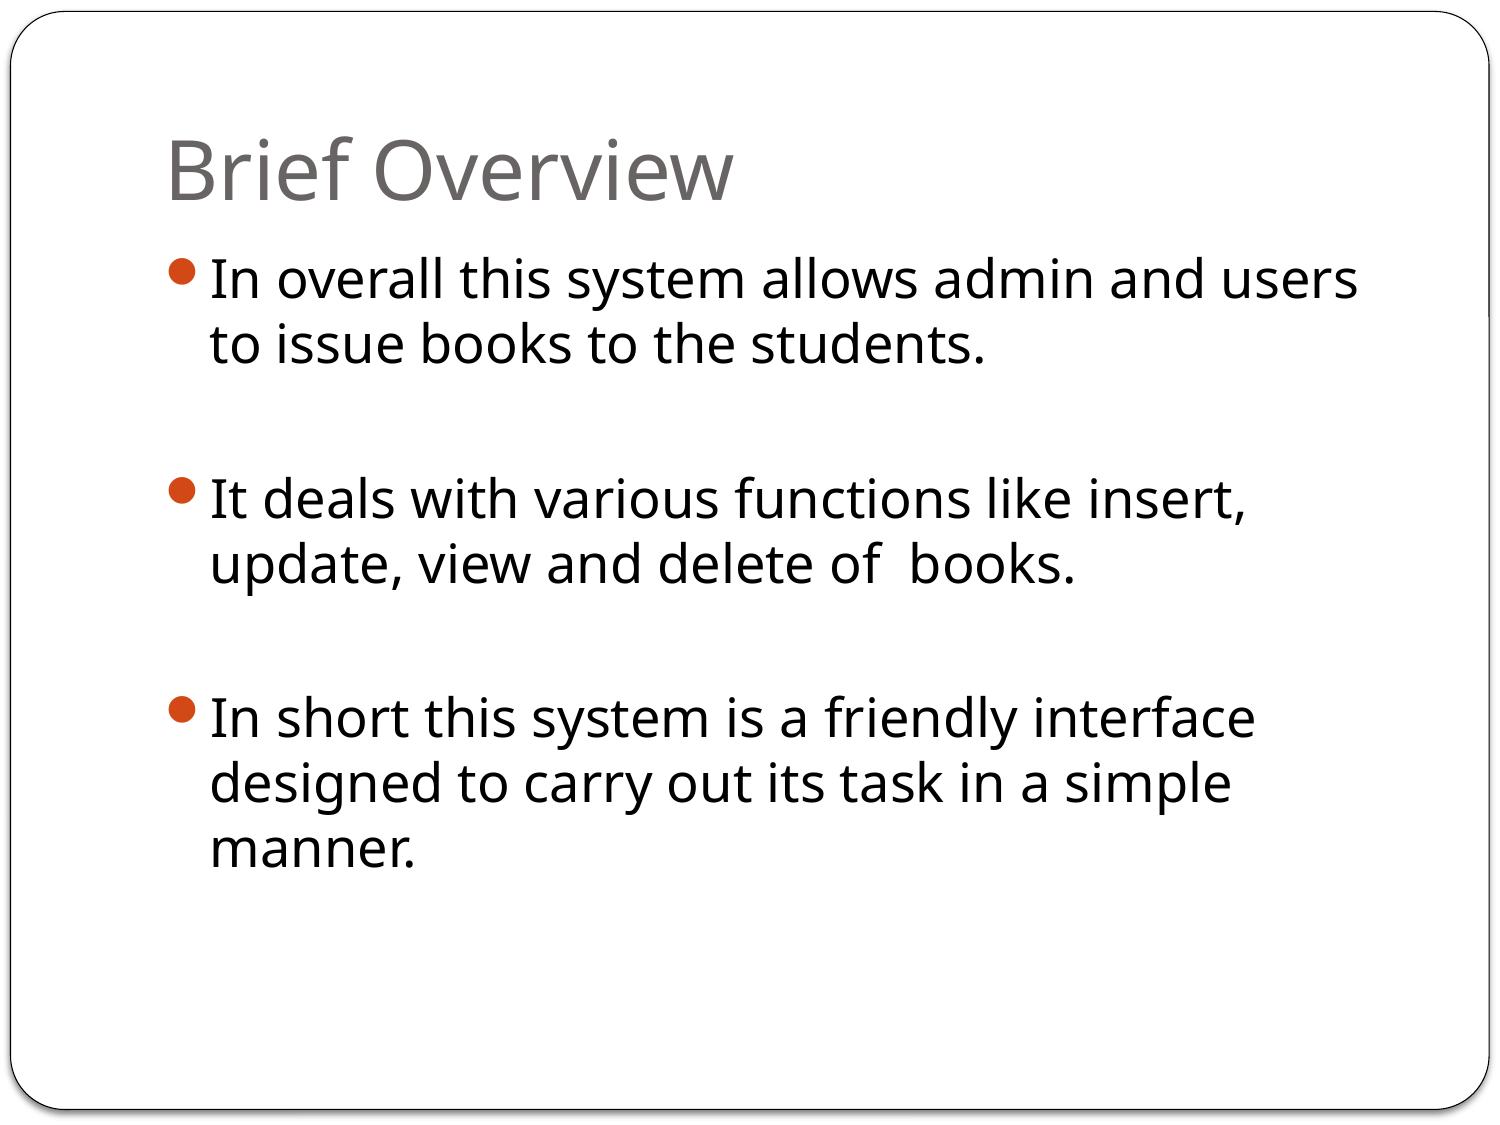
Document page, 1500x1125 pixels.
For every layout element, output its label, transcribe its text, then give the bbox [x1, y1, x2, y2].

title Brief Overview [150, 45, 1425, 233]
list In overall this system allows admin and users to issue books to the students. It deals with various functions like insert, update, view and delete of books. In short this system is a friendly interface designed to carry out its task in a simple manner. [150, 237, 1425, 988]
